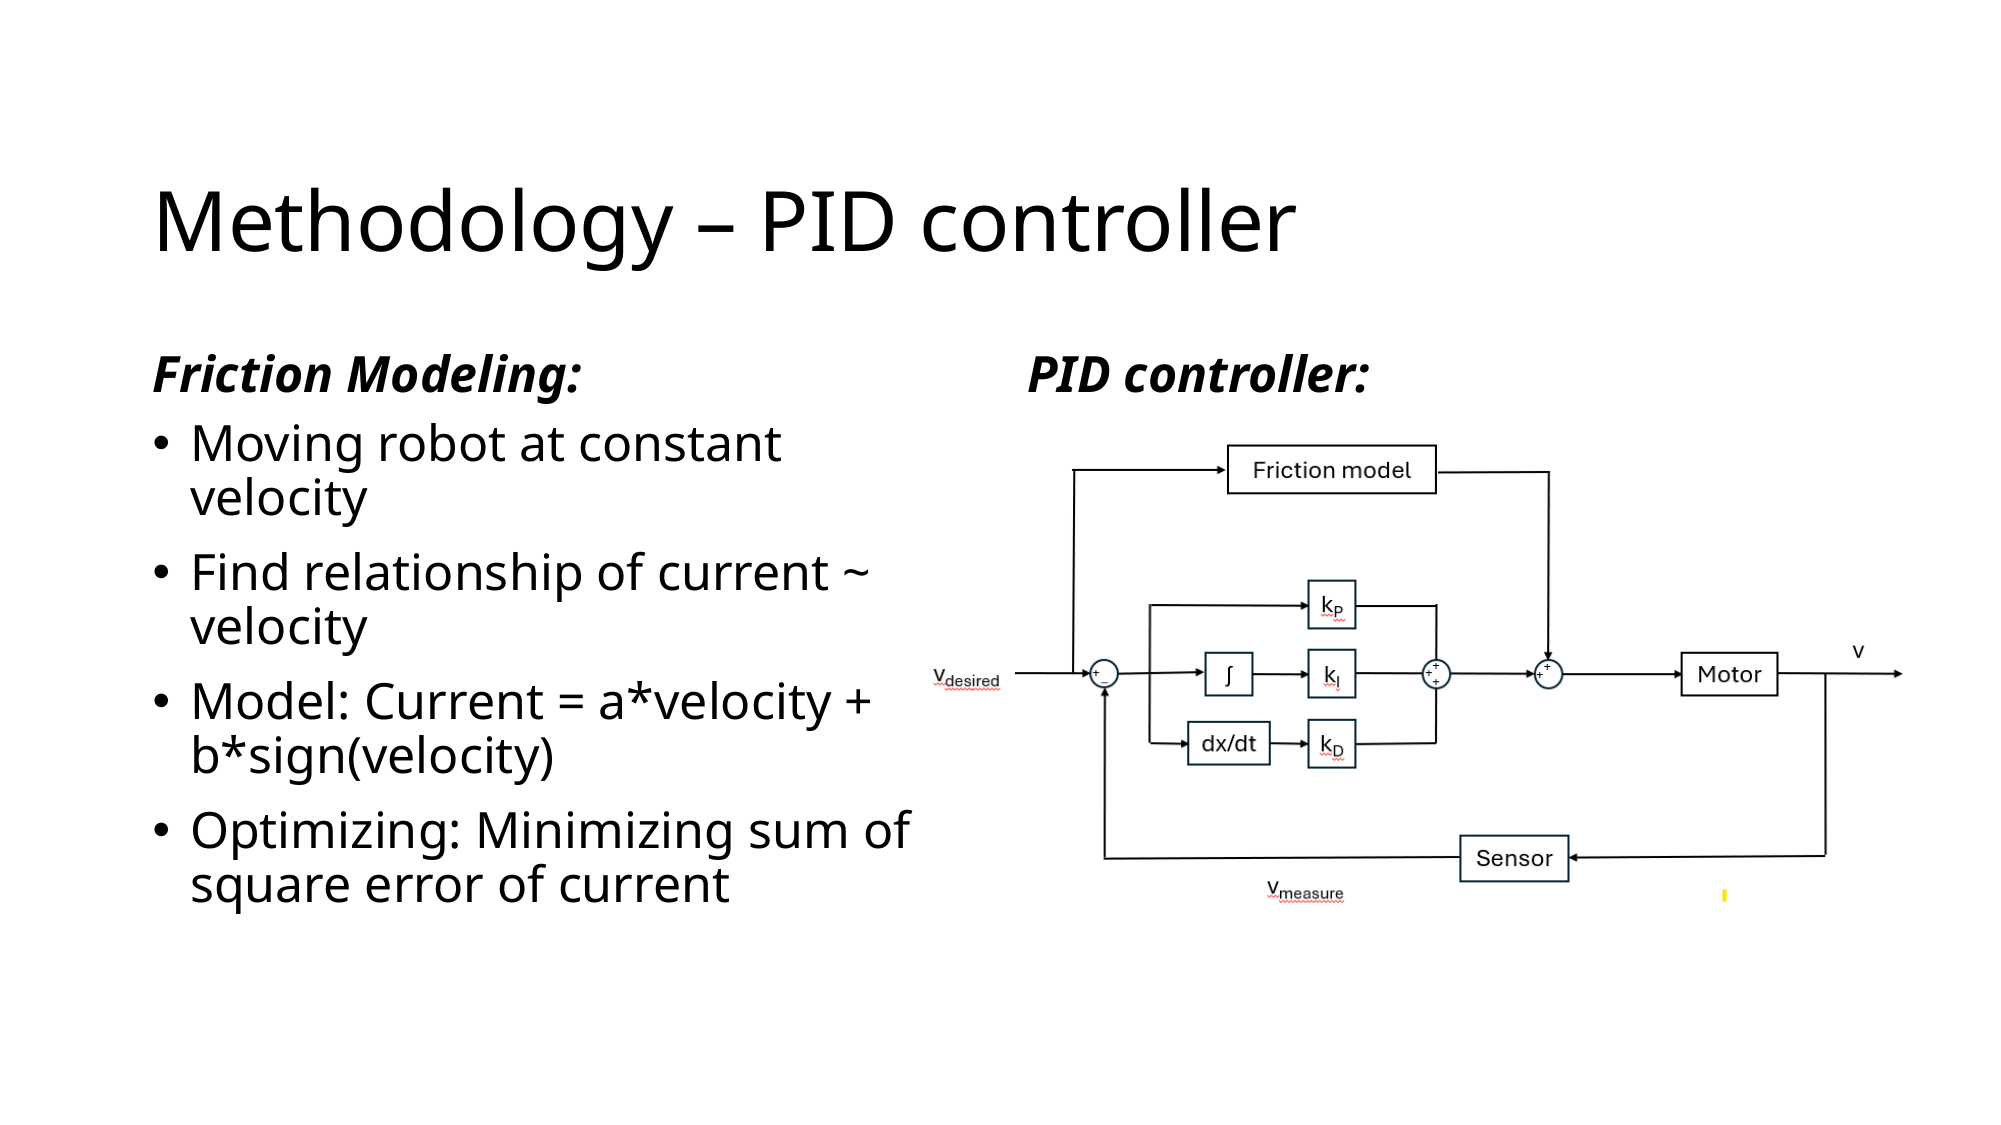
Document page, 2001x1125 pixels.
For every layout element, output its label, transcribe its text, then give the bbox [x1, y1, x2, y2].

list Moving robot at constant velocity Find relationship of current ~ velocity Model: Current = a*velocity + b*sign(velocity) Optimizing: Minimizing sum of square error of current [137, 410, 984, 1016]
title Methodology – PID controller [137, 59, 1863, 278]
list Friction Modeling: [137, 275, 984, 410]
list PID controller: [1012, 275, 1863, 410]
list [913, 410, 1962, 923]
